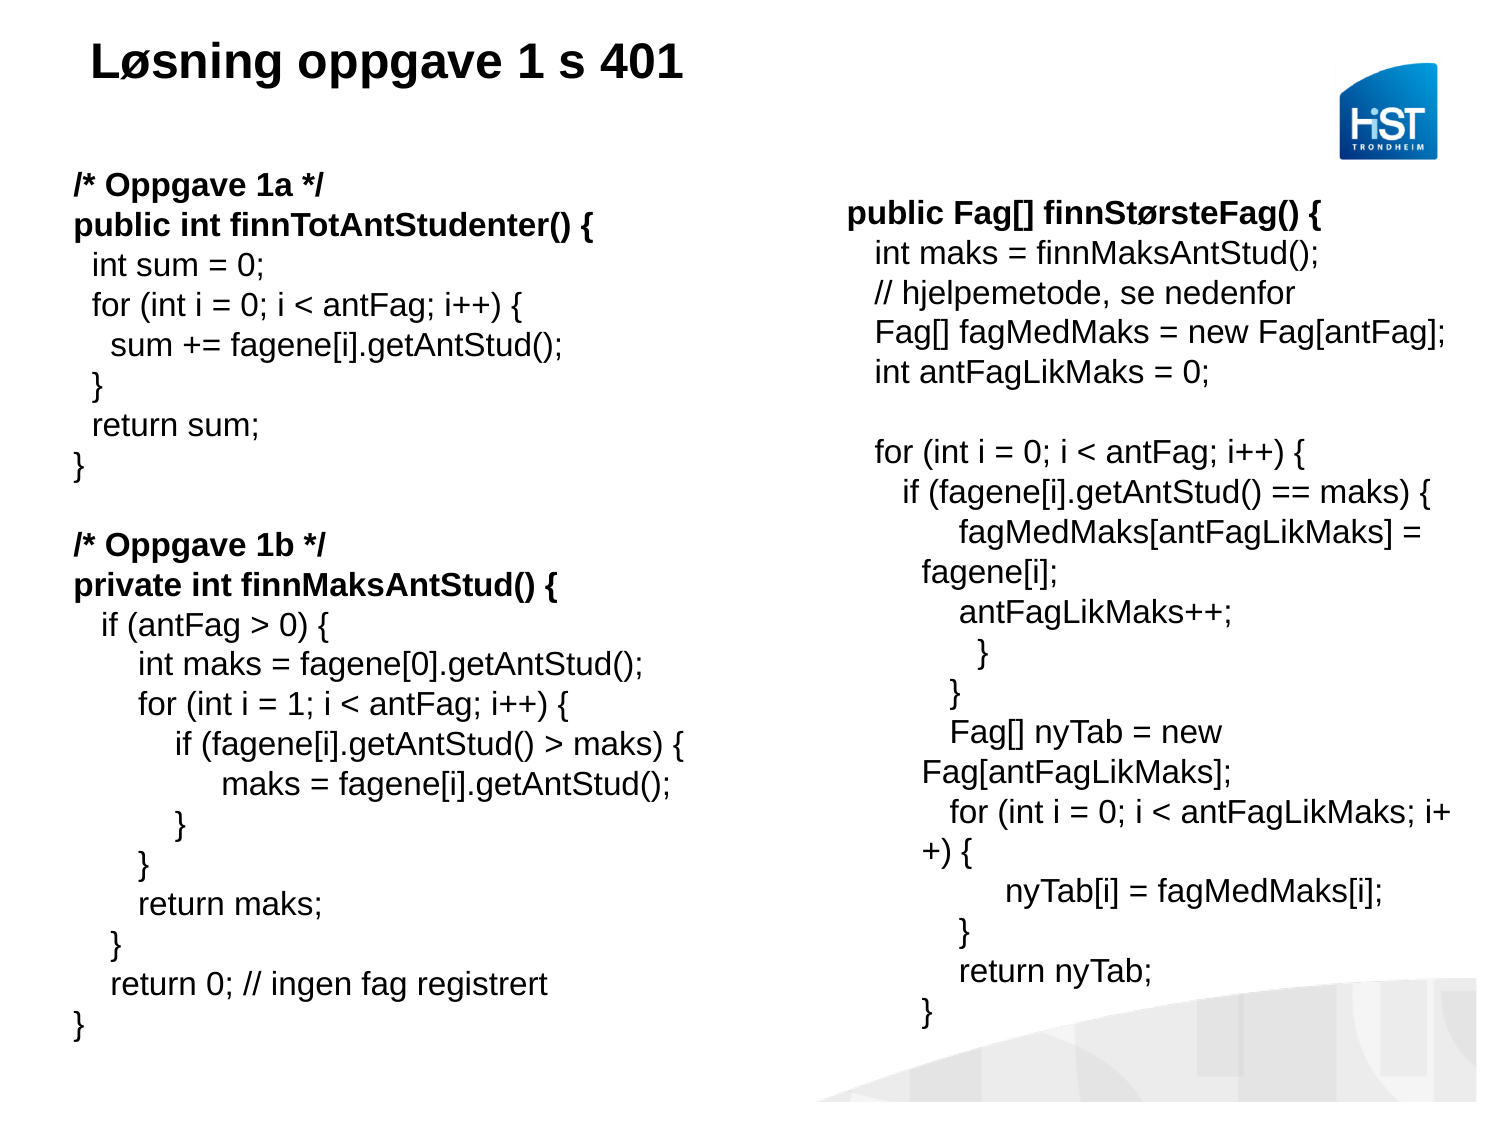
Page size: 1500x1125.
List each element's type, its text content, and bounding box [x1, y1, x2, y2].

picture [1335, 58, 1442, 164]
text_box /* Oppgave 1a */ public int finnTotAntStudenter() { int sum = 0; for (int i = 0; i < antFag; i++) { sum += fagene[i].getAntStud(); } return sum; } /* Oppgave 1b */ private int finnMaksAntStud() { if (antFag > 0) { int maks = fagene[0].getAntStud(); for (int i = 1; i < antFag; i++) { if (fagene[i].getAntStud() > maks) { maks = fagene[i].getAntStud(); } } return maks; } return 0; // ingen fag registrert } [58, 156, 832, 1090]
title Løsning oppgave 1 s 401 [74, 0, 1290, 153]
text_box public Fag[] finnStørsteFag() { int maks = finnMaksAntStud(); // hjelpemetode, se nedenfor Fag[] fagMedMaks = new Fag[antFag]; int antFagLikMaks = 0; for (int i = 0; i < antFag; i++) { if (fagene[i].getAntStud() == maks) { fagMedMaks[antFagLikMaks] = fagene[i]; antFagLikMaks++; } } Fag[] nyTab = new Fag[antFagLikMaks]; for (int i = 0; i < antFagLikMaks; i++) { nyTab[i] = fagMedMaks[i]; } return nyTab; } [831, 183, 1489, 1077]
